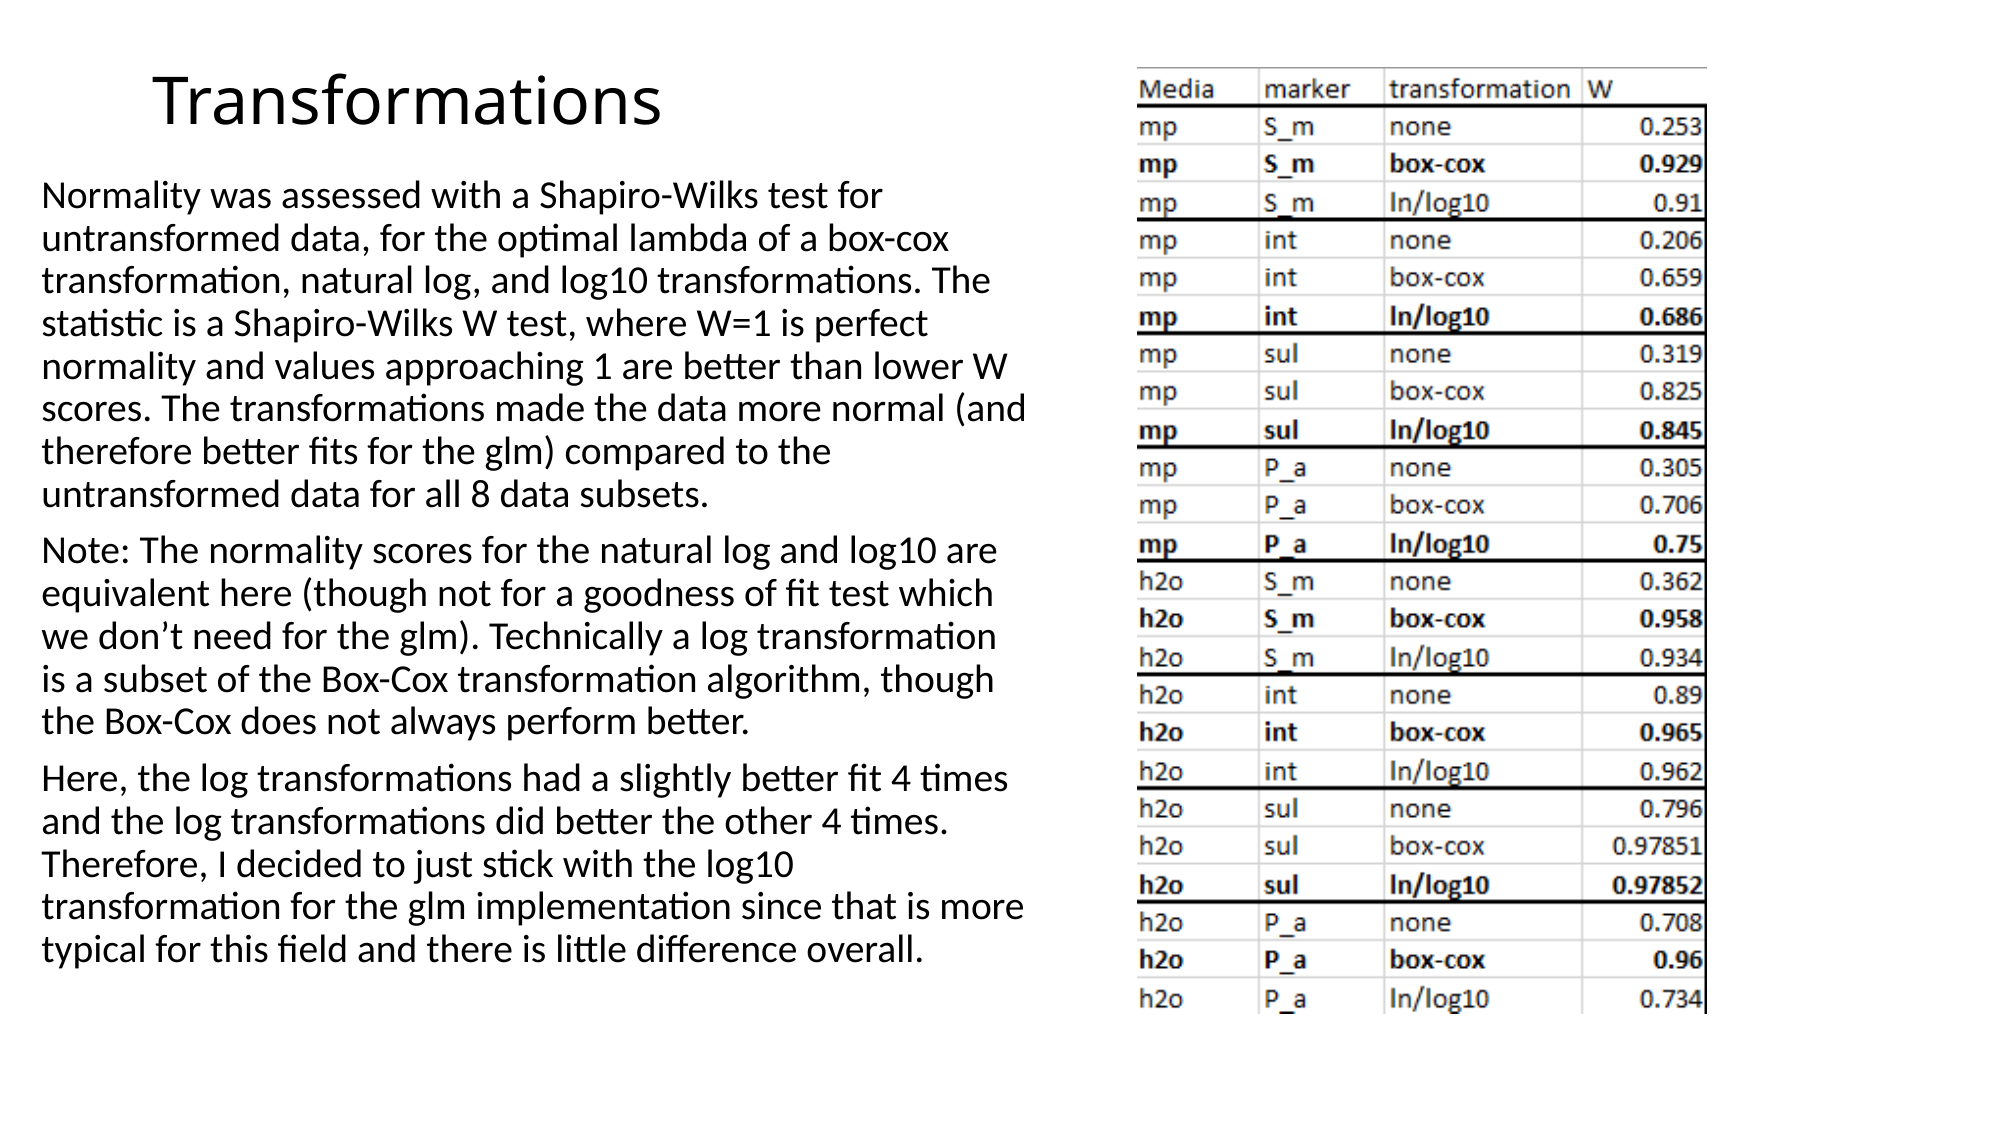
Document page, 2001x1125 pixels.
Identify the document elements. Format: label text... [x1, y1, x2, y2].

title Transformations [137, 59, 788, 148]
list Normality was assessed with a Shapiro-Wilks test for untransformed data, for the optimal lambda of a box-cox transformation, natural log, and log10 transformations. The statistic is a Shapiro-Wilks W test, where W=1 is perfect normality and values approaching 1 are better than lower W scores. The transformations made the data more normal (and therefore better fits for the glm) compared to the untransformed data for all 8 data subsets. Note: The normality scores for the natural log and log10 are equivalent here (though not for a goodness of fit test which we don’t need for the glm). Technically a log transformation is a subset of the Box-Cox transformation algorithm, though the Box-Cox does not always perform better. Here, the log transformations had a slightly better fit 4 times and the log transformations did better the other 4 times. Therefore, I decided to just stick with the log10 transformation for the glm implementation since that is more typical for this field and there is little difference overall. [26, 166, 1045, 1014]
picture [1137, 67, 1707, 1014]
